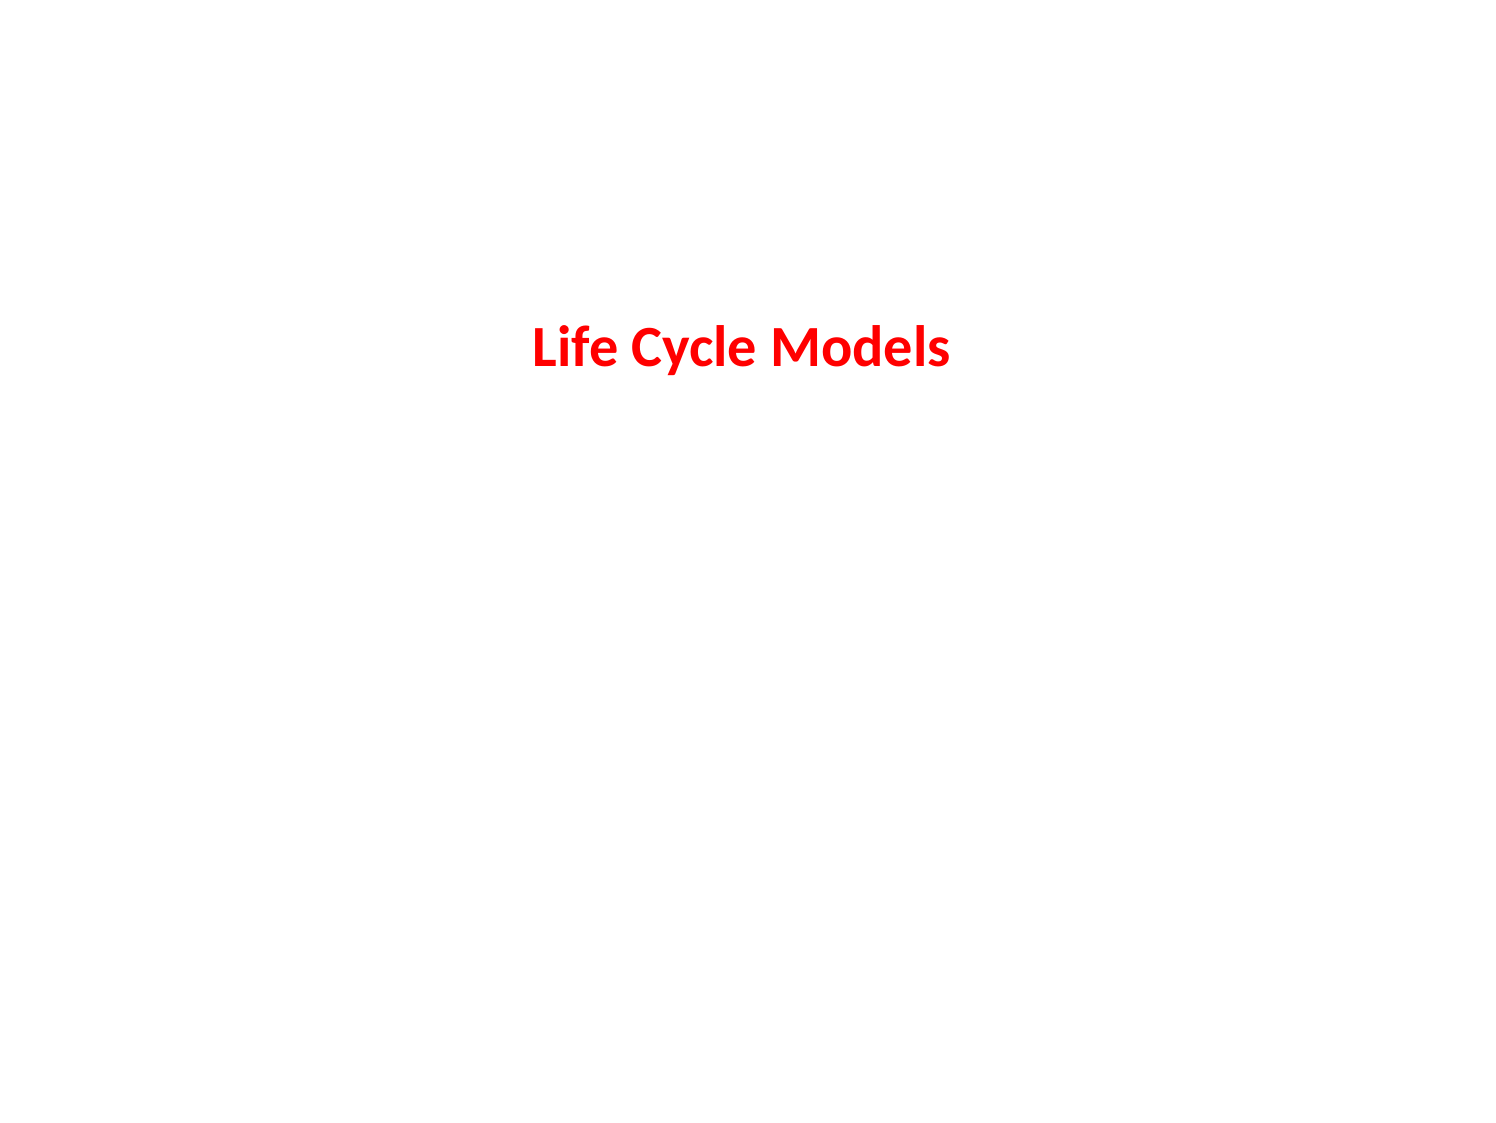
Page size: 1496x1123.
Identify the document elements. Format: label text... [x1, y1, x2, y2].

text_box Life Cycle Models [335, 300, 1148, 386]
